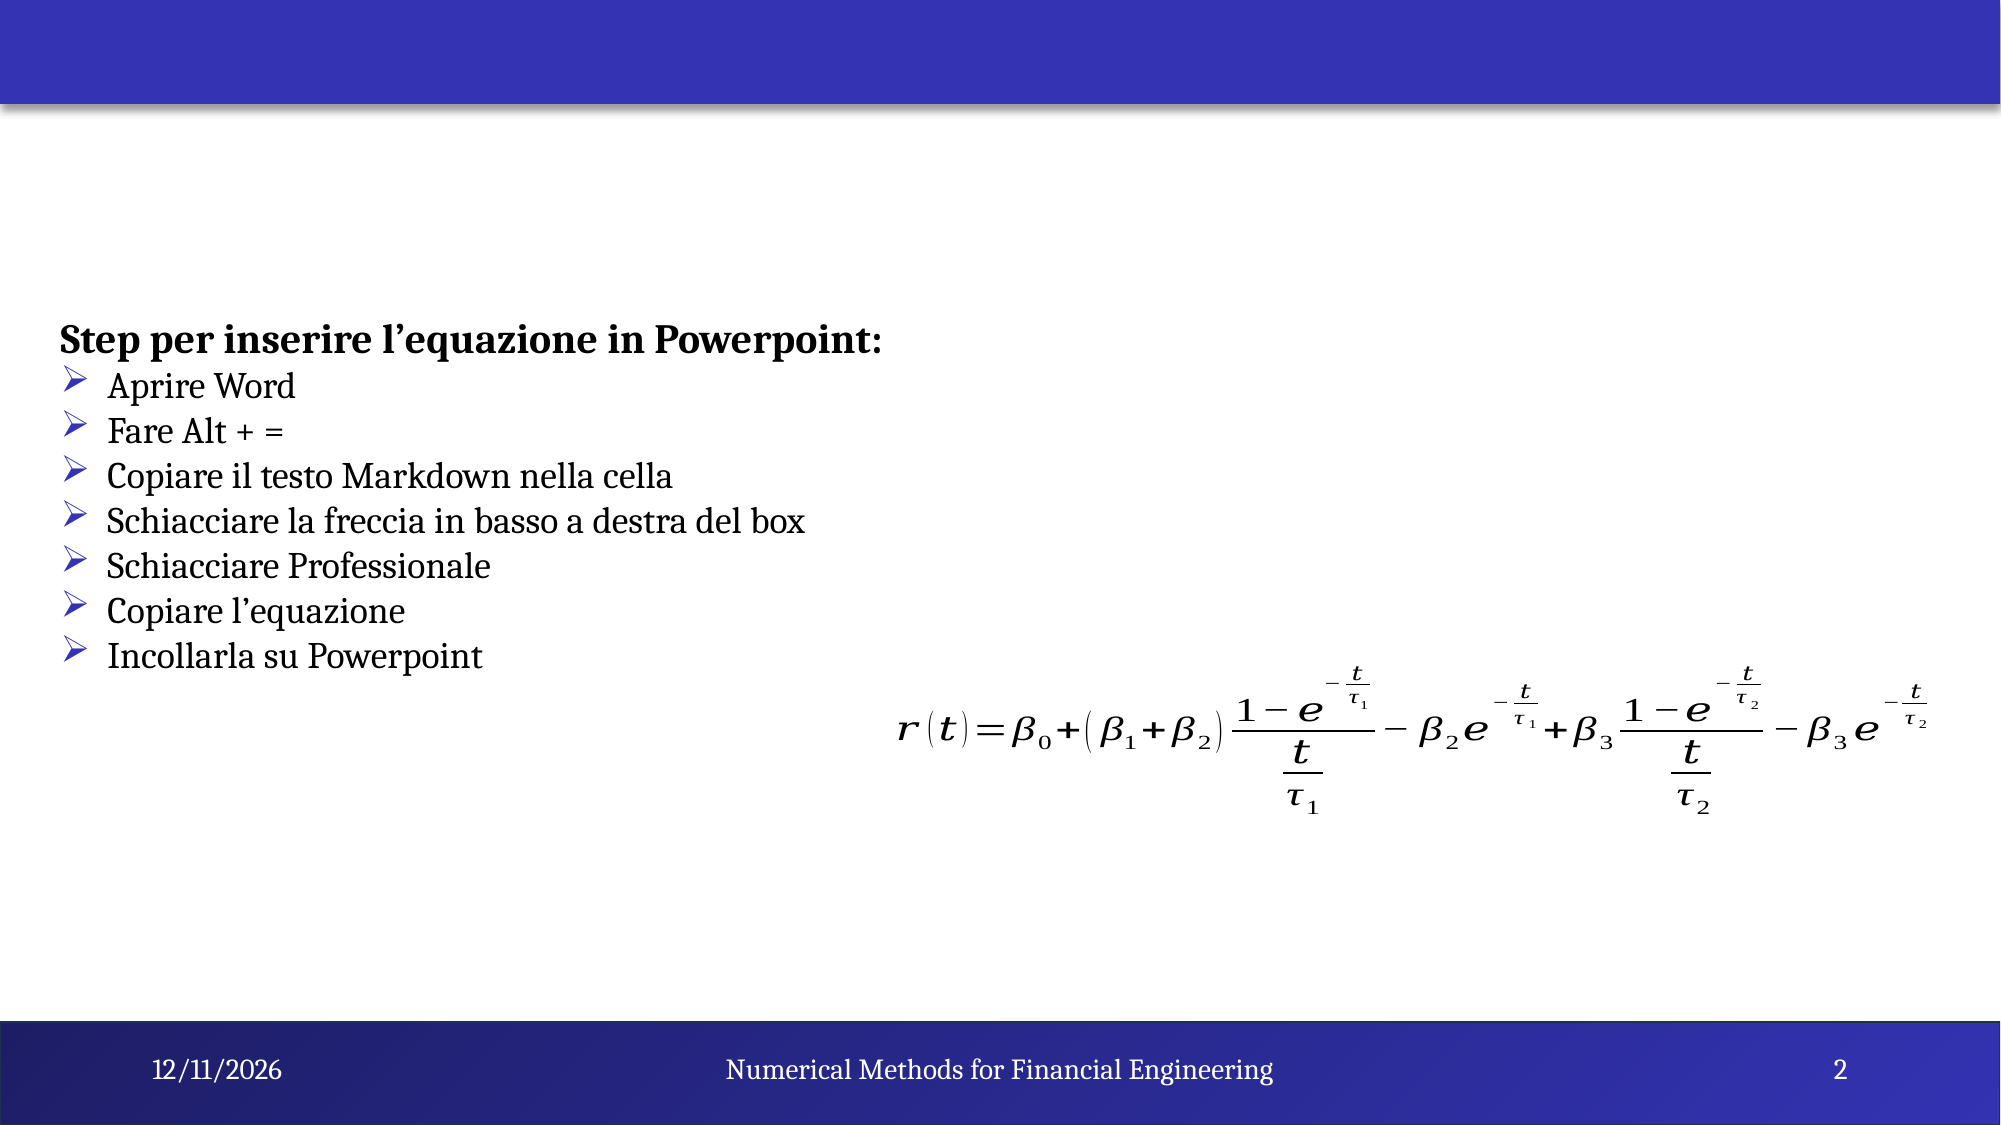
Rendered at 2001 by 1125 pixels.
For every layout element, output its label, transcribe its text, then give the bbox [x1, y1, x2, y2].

footer Numerical Methods for Financial Engineering [662, 1042, 1338, 1103]
text_box Step per inserire l’equazione in Powerpoint: Aprire Word Fare Alt + = Copiare il testo Markdown nella cella Schiacciare la freccia in basso a destra del box Schiacciare Professionale Copiare l’equazione Incollarla su Powerpoint [45, 304, 985, 684]
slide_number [137, 1042, 588, 1103]
slide_number 2 [1412, 1042, 1863, 1103]
